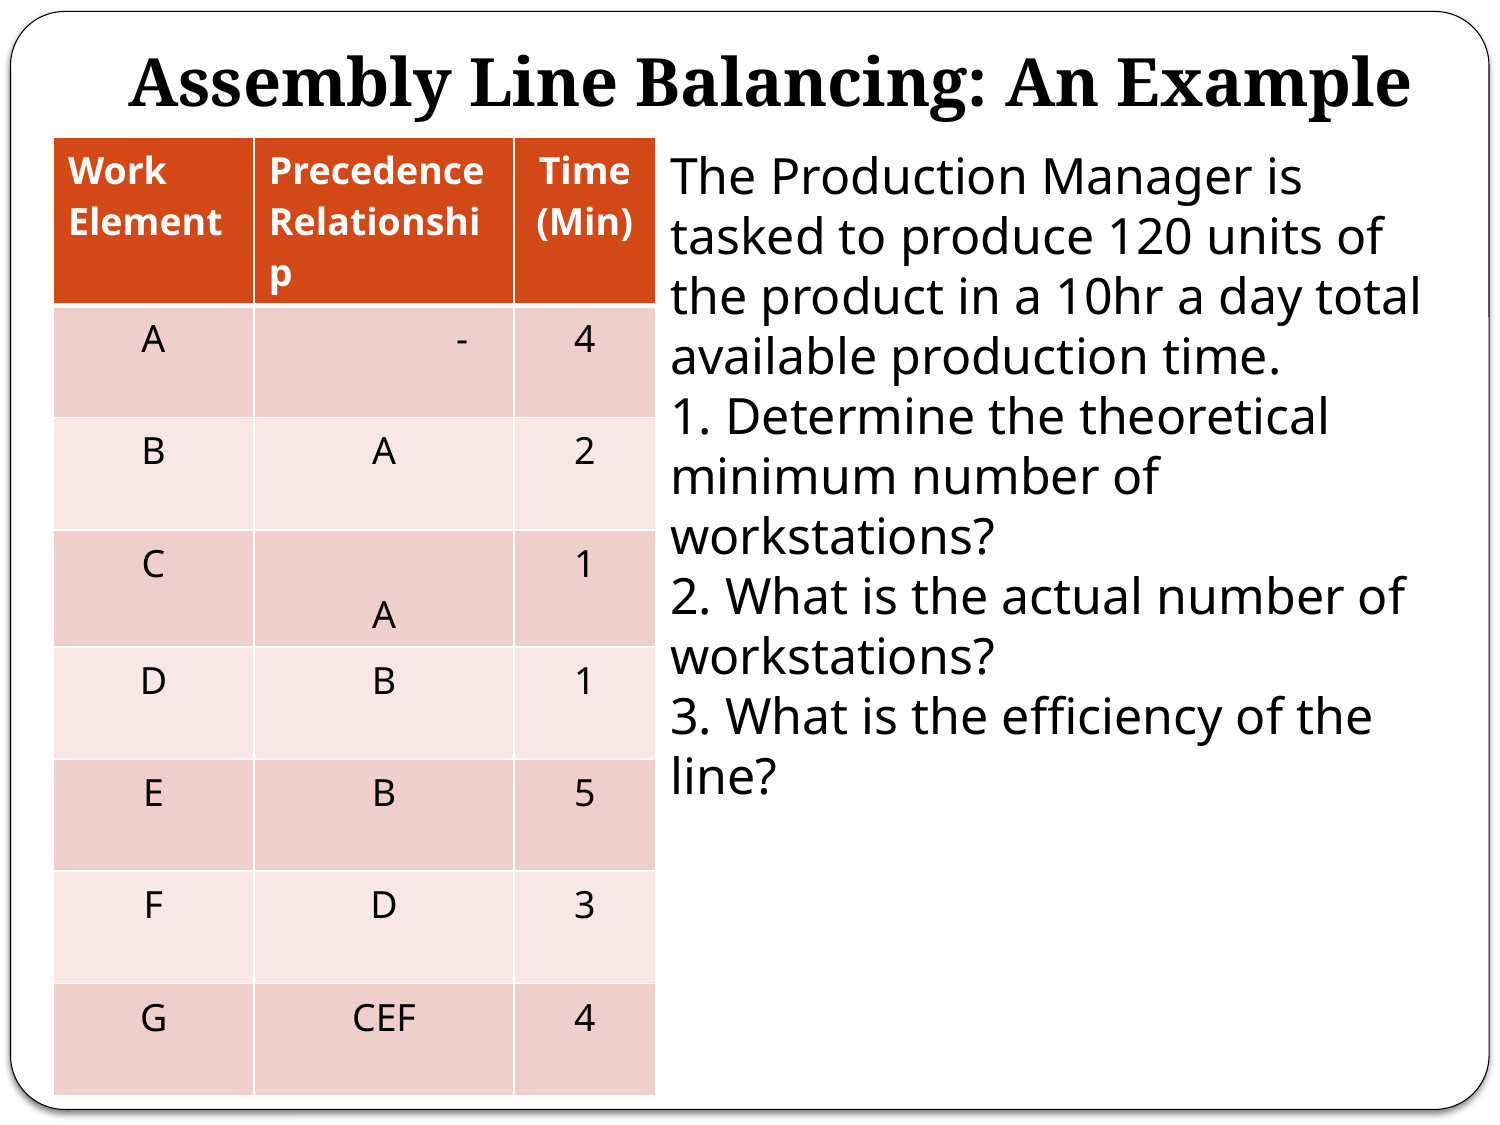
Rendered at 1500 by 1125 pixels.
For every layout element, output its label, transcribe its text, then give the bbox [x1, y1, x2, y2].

table_cell B [54, 418, 253, 529]
table_header Work Element [54, 138, 253, 303]
table_cell D [54, 648, 253, 758]
table_cell C [54, 531, 253, 646]
table_header Precedence Relationship [255, 138, 513, 303]
title Assembly Line Balancing: An Example [41, 30, 1500, 135]
table_header Time (Min) [515, 138, 655, 303]
table_cell - [255, 308, 513, 417]
table_cell 5 [515, 760, 655, 870]
table_cell F [54, 872, 253, 983]
table_cell CEF [255, 984, 513, 1095]
table_cell 1 [515, 648, 655, 758]
table_cell A [255, 531, 513, 646]
table_cell 3 [515, 872, 655, 983]
text_box The Production Manager is tasked to produce 120 units of the product in a 10hr a day total available production time. 1. Determine the theoretical minimum number of workstations? 2. What is the actual number of workstations? 3. What is the efficiency of the line? [655, 137, 1465, 812]
table_cell B [255, 760, 513, 870]
table_cell B [255, 648, 513, 758]
table_cell D [255, 872, 513, 983]
table_cell 2 [515, 418, 655, 529]
table_cell 4 [515, 984, 655, 1095]
table_cell 1 [515, 531, 655, 646]
table_cell G [54, 984, 253, 1095]
table_cell 4 [515, 308, 655, 417]
table_cell A [255, 418, 513, 529]
table_cell E [54, 760, 253, 870]
table_cell A [54, 308, 253, 417]
